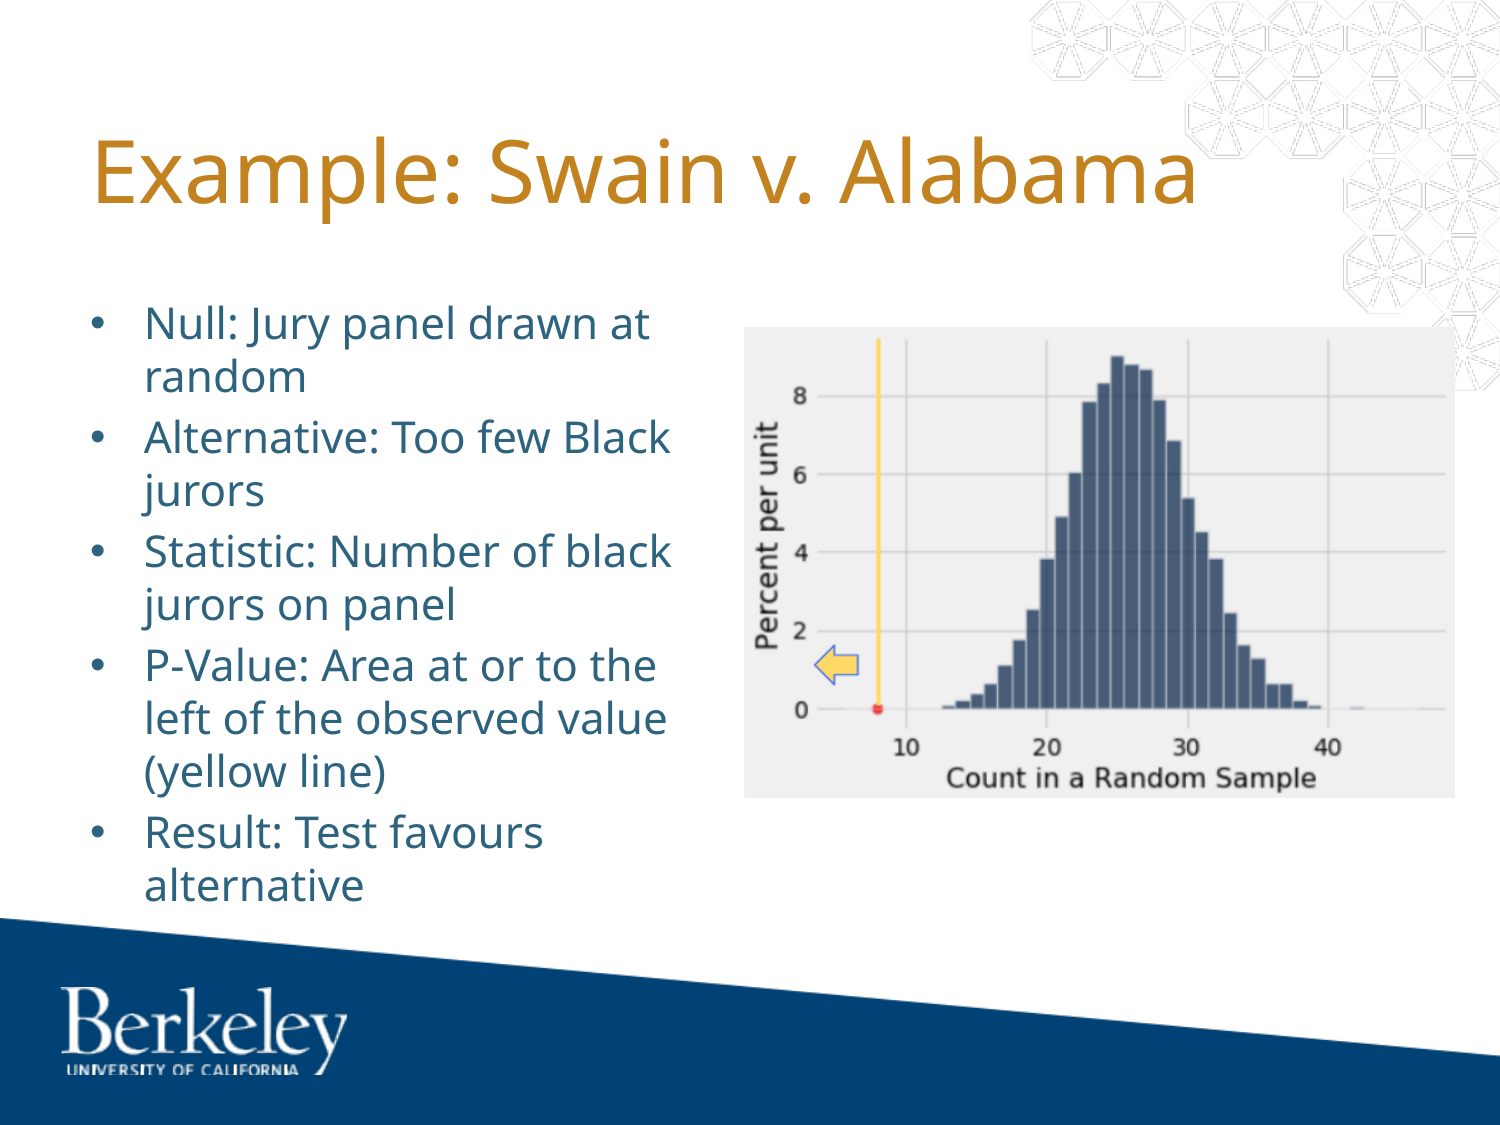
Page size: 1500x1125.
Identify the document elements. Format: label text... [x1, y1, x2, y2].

picture [743, 327, 1455, 798]
title Example: Swain v. Alabama [75, 73, 1435, 263]
list Null: Jury panel drawn at random Alternative: Too few Black jurors Statistic: Number of black jurors on panel P-Value: Area at or to the left of the observed value (yellow line) Result: Test favours alternative [75, 288, 724, 924]
